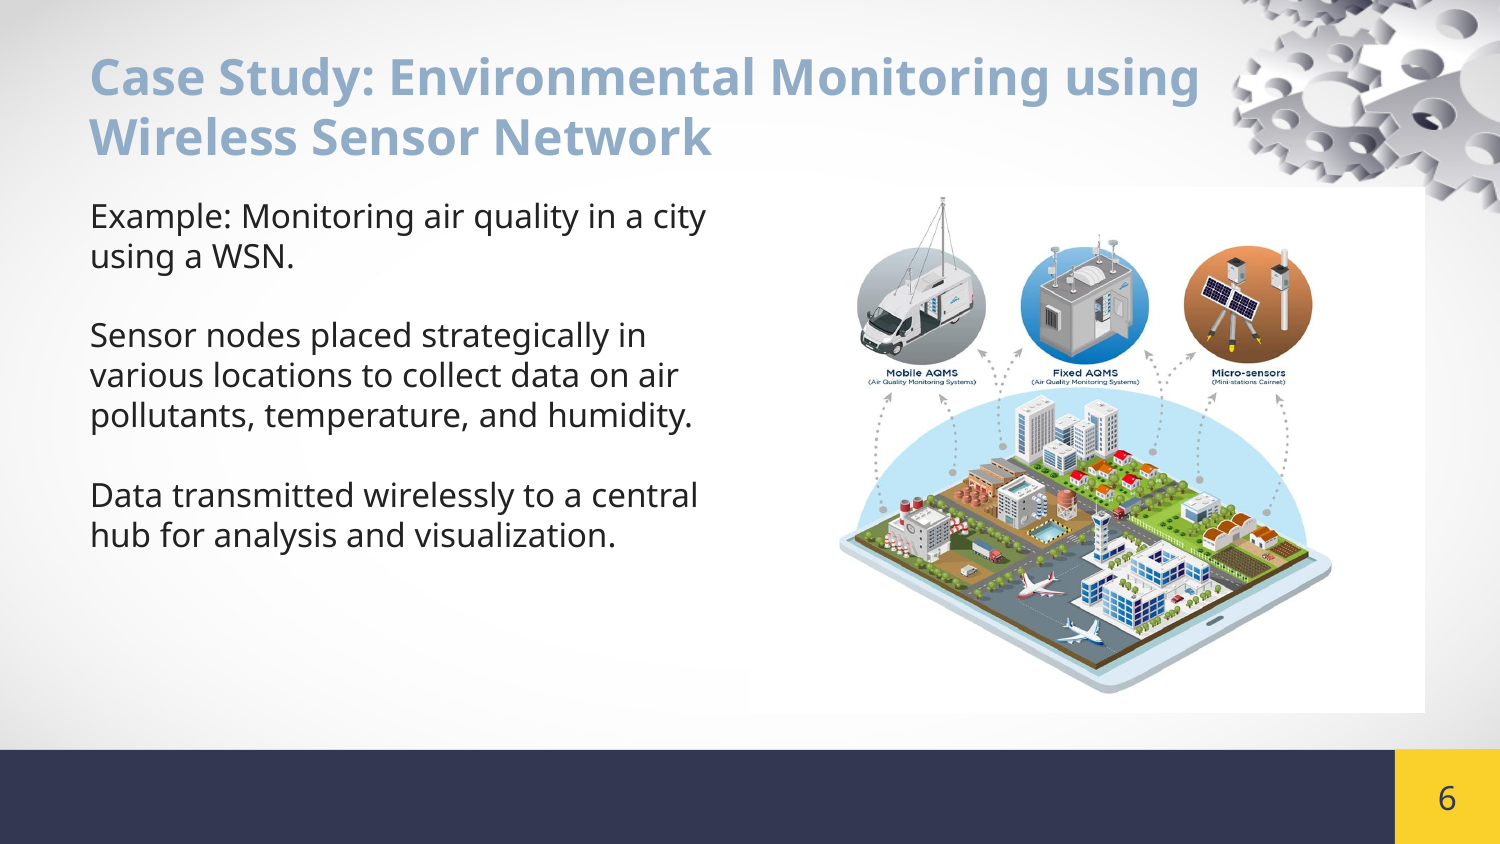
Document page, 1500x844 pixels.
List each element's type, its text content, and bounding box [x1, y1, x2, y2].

picture [0, 0, 1500, 749]
text_box Example: Monitoring air quality in a city using a WSN. Sensor nodes placed strategically in various locations to collect data on air pollutants, temperature, and humidity. Data transmitted wirelessly to a central hub for analysis and visualization. [74, 187, 749, 713]
text_box [0, 749, 1394, 844]
text_box Case Study: Environmental Monitoring using Wireless Sensor Network [74, 37, 1425, 173]
text_box 6 [1394, 749, 1500, 844]
